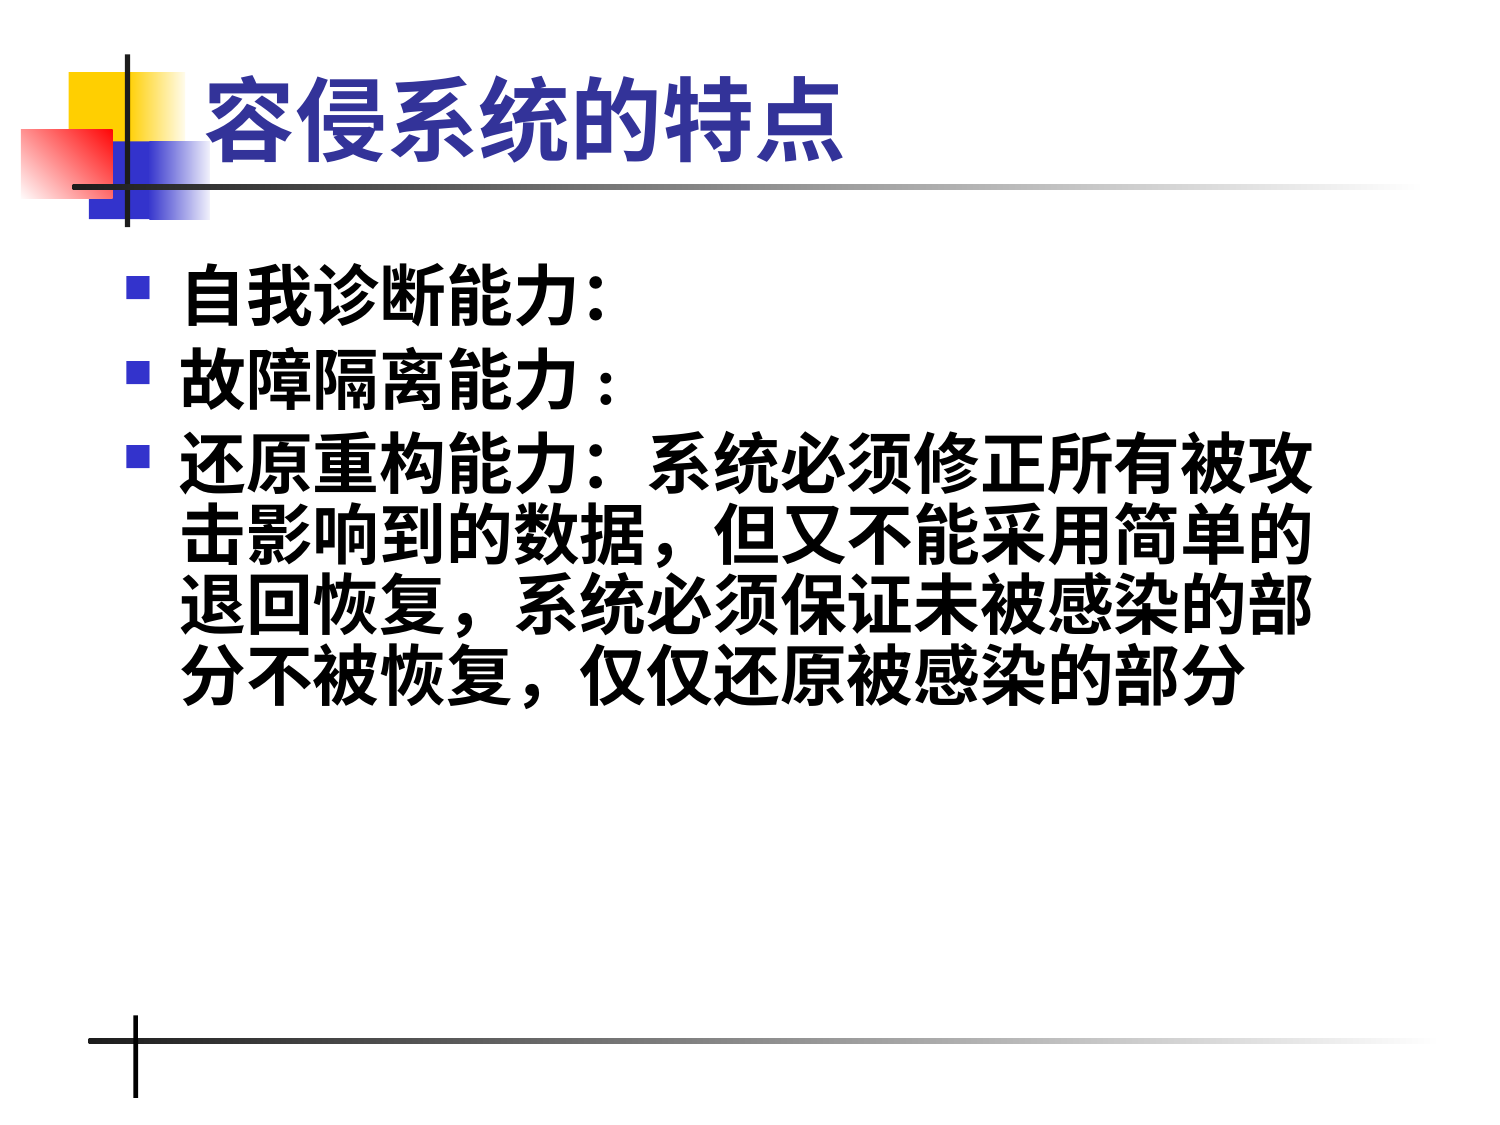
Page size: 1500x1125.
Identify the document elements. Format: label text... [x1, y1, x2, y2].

title 容侵系统的特点 [188, 23, 1468, 181]
list 自我诊断能力： 故障隔离能力: 还原重构能力：系统必须修正所有被攻击影响到的数据，但又不能采用简单的退回恢复，系统必须保证未被感染的部分不被恢复，仅仅还原被感染的部分 [107, 254, 1384, 931]
